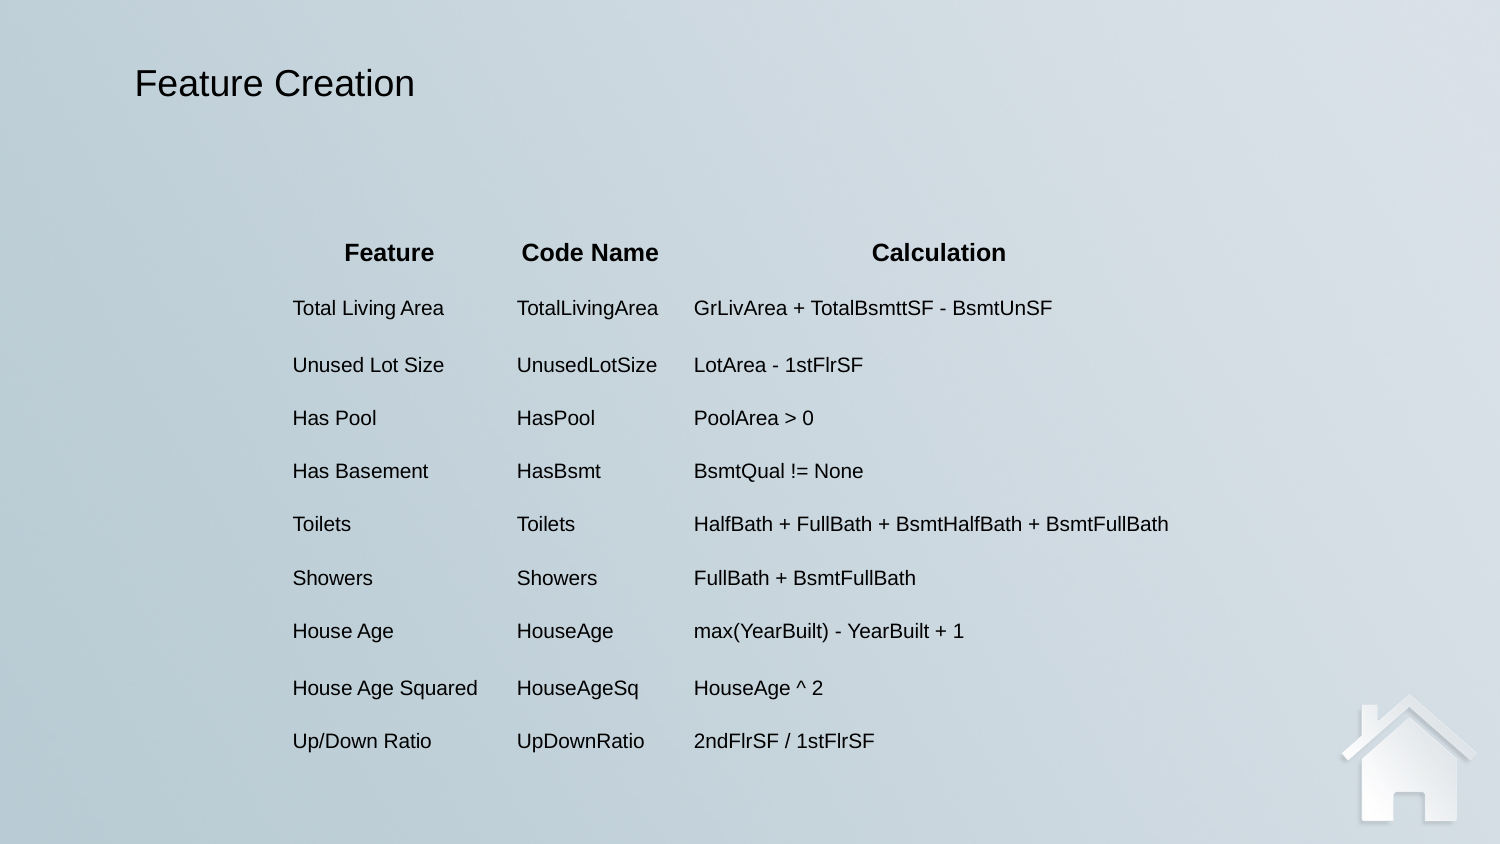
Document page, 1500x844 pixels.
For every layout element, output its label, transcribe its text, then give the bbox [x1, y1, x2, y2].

table_cell Toilets [502, 498, 679, 551]
table_cell BsmtQual != None [679, 445, 1200, 498]
table_cell HouseAgeSq [502, 662, 679, 715]
table_cell TotalLivingArea [502, 282, 679, 339]
table_cell Showers [502, 551, 679, 605]
table_cell Total Living Area [278, 282, 502, 339]
table_cell Showers [278, 551, 502, 605]
table_cell HasBsmt [502, 445, 679, 498]
table_cell UpDownRatio [502, 715, 679, 768]
table_cell HasPool [502, 392, 679, 445]
table_cell FullBath + BsmtFullBath [679, 551, 1200, 605]
picture [0, 0, 1500, 844]
table_cell HalfBath + FullBath + BsmtHalfBath + BsmtFullBath [679, 498, 1200, 551]
table_cell LotArea - 1stFlrSF [679, 339, 1200, 392]
table_cell Unused Lot Size [278, 339, 502, 392]
table_cell max(YearBuilt) - YearBuilt + 1 [679, 605, 1200, 662]
table_cell GrLivArea + TotalBsmttSF - BsmtUnSF [679, 282, 1200, 339]
table_cell HouseAge ^ 2 [679, 662, 1200, 715]
table_cell Up/Down Ratio [278, 715, 502, 768]
table_header Feature [278, 224, 502, 282]
table_cell House Age [278, 605, 502, 662]
table_cell Toilets [278, 498, 502, 551]
table_cell UnusedLotSize [502, 339, 679, 392]
table_cell HouseAge [502, 605, 679, 662]
table_cell PoolArea > 0 [679, 392, 1200, 445]
table_cell 2ndFlrSF / 1stFlrSF [679, 715, 1200, 768]
title Feature Creation [119, 43, 1381, 186]
table_cell Has Pool [278, 392, 502, 445]
table_header Calculation [679, 224, 1200, 282]
table_cell House Age Squared [278, 662, 502, 715]
table_cell Has Basement [278, 445, 502, 498]
table_header Code Name [502, 224, 679, 282]
